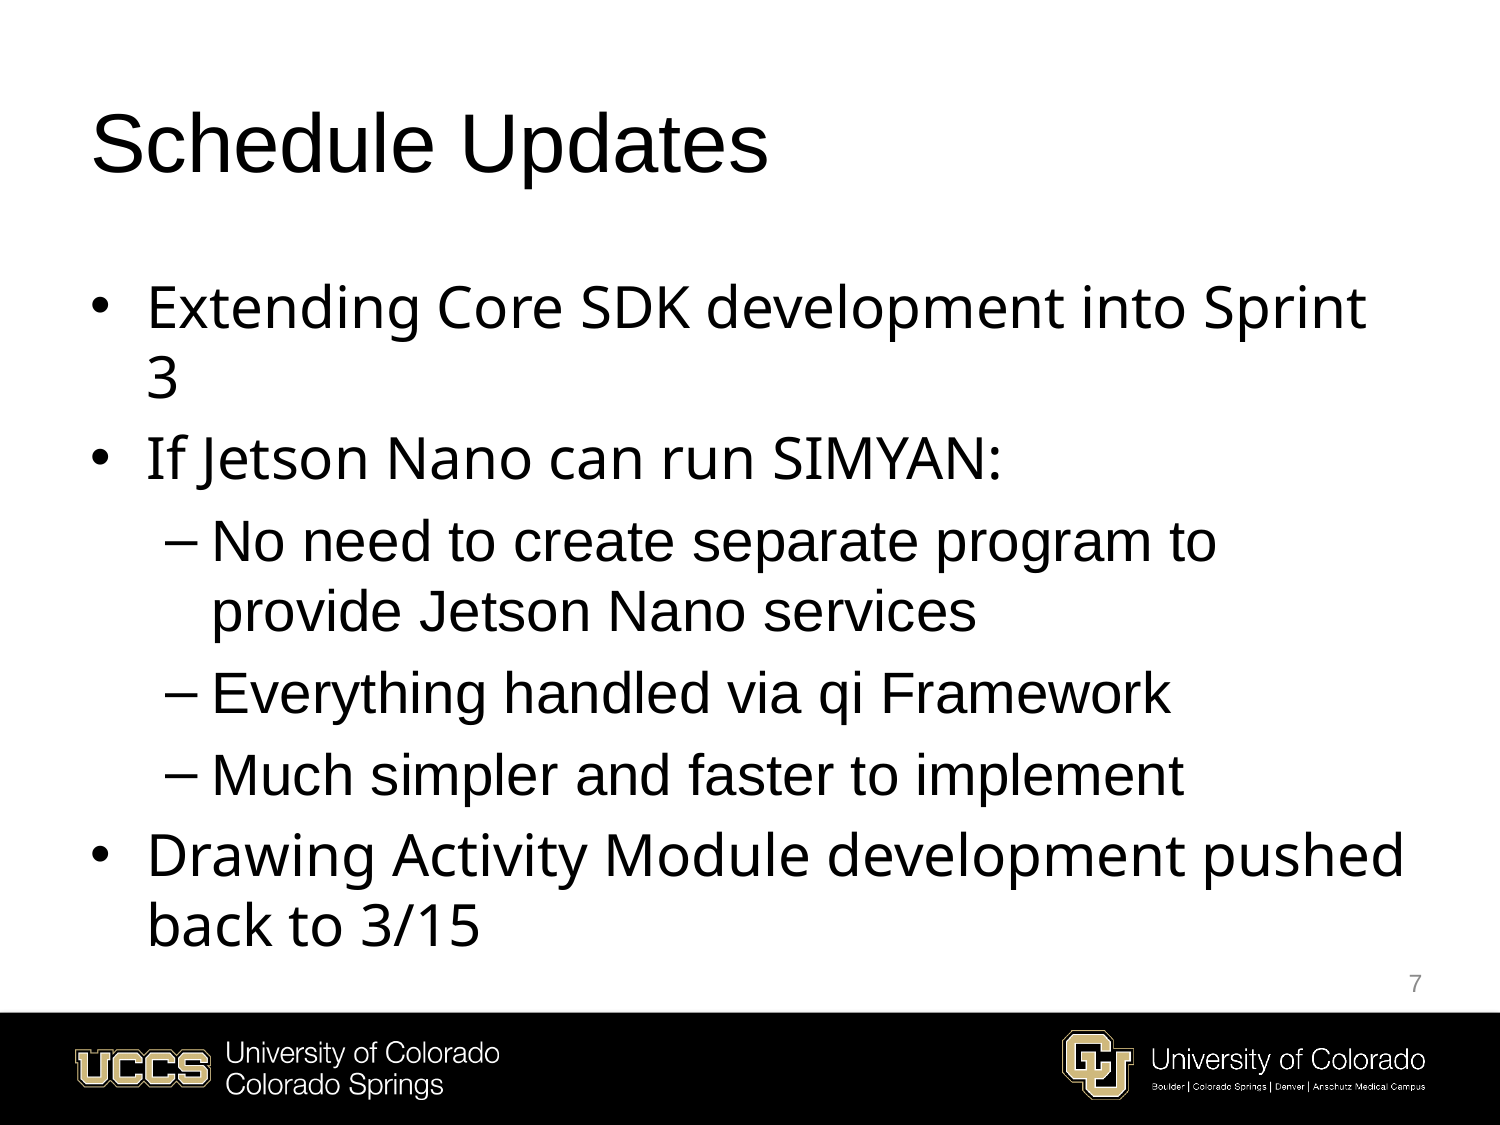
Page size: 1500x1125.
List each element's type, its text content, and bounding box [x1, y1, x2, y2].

picture [75, 1041, 499, 1100]
slide_number 7 [1087, 952, 1438, 1013]
list Extending Core SDK development into Sprint 3 If Jetson Nano can run SIMYAN: No need to create separate program to provide Jetson Nano services Everything handled via qi Framework Much simpler and faster to implement Drawing Activity Module development pushed back to 3/15 [75, 262, 1425, 988]
picture [1062, 1030, 1425, 1100]
title Schedule Updates [75, 45, 1425, 233]
